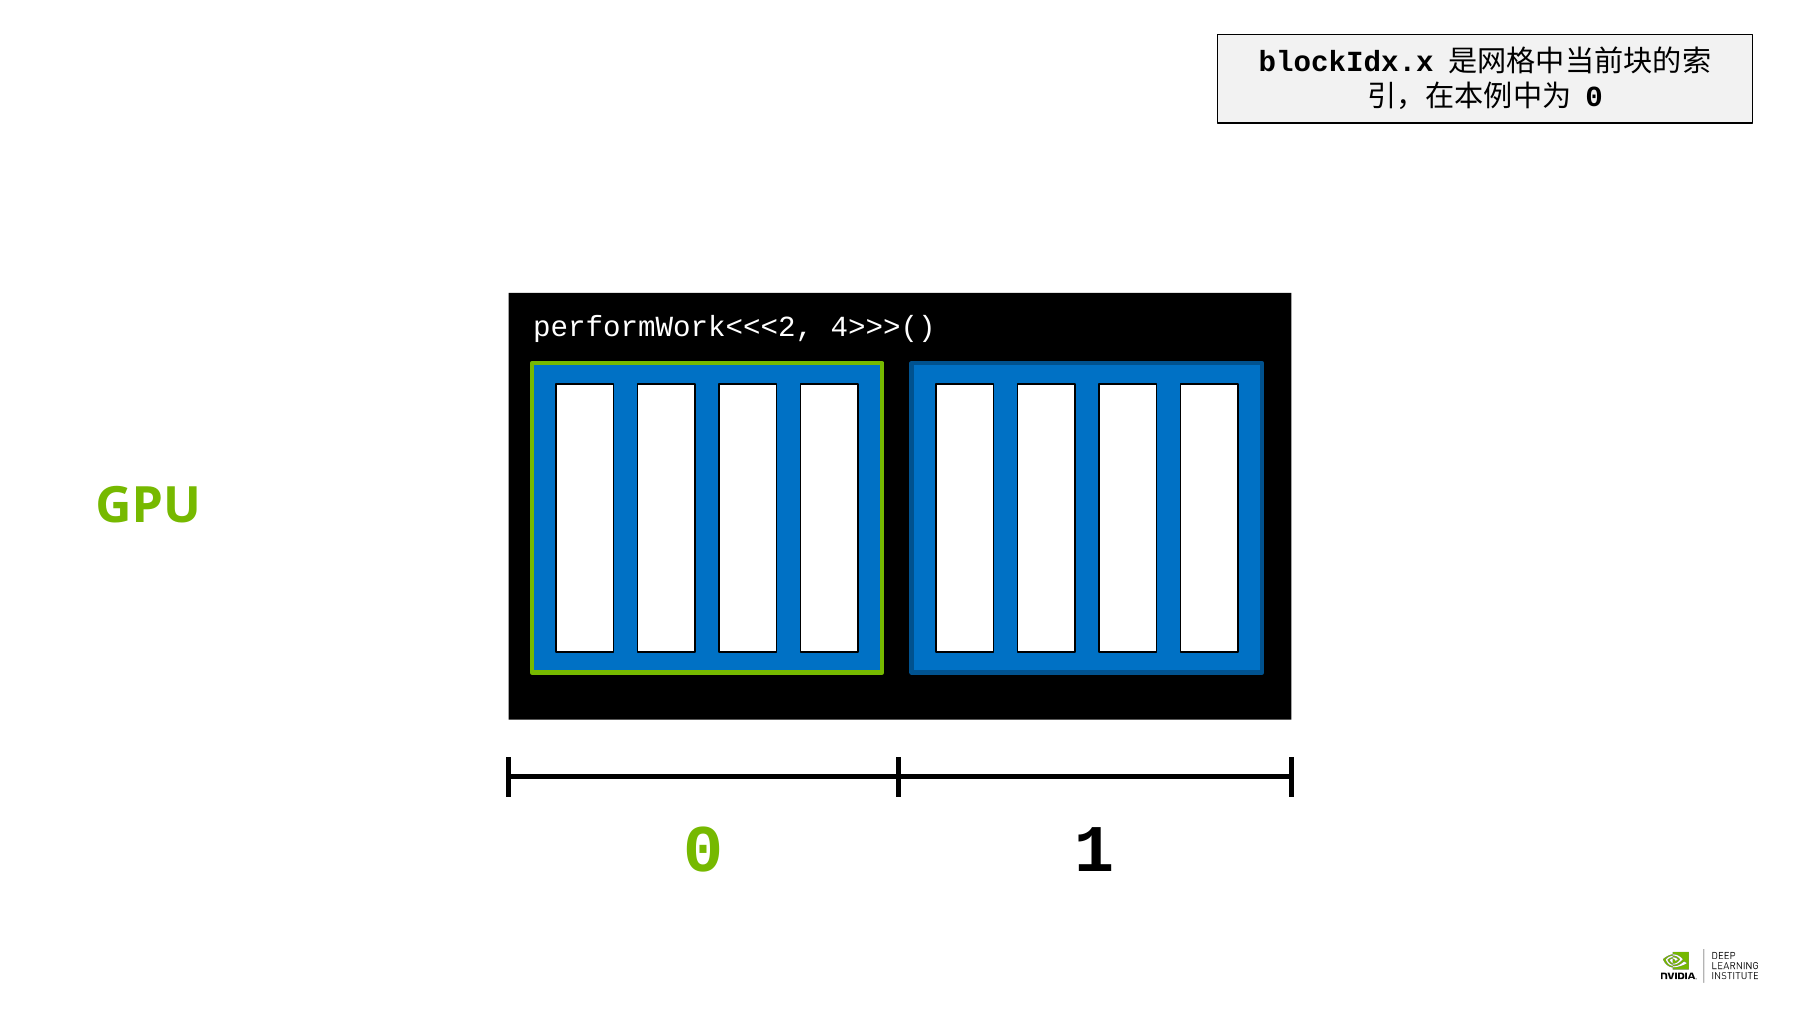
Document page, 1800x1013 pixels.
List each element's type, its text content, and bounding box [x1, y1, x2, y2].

text_box [1098, 383, 1157, 652]
text_box [800, 383, 858, 652]
text_box 0 [652, 805, 755, 893]
text_box [1017, 383, 1075, 652]
text_box [556, 383, 614, 652]
text_box [1180, 383, 1238, 652]
text_box performWork<<<2, 4>>>() [518, 299, 977, 350]
text_box blockIdx.x 是网格中当前块的索引，在本例中为 0 [1217, 34, 1753, 123]
text_box [911, 363, 1263, 673]
text_box 1 [1043, 805, 1147, 893]
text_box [508, 756, 1292, 797]
text_box [637, 383, 696, 652]
text_box [936, 383, 994, 652]
text_box GPU [80, 471, 227, 542]
text_box [531, 363, 883, 673]
text_box [508, 292, 1292, 720]
picture [1661, 949, 1758, 983]
text_box [719, 383, 777, 652]
